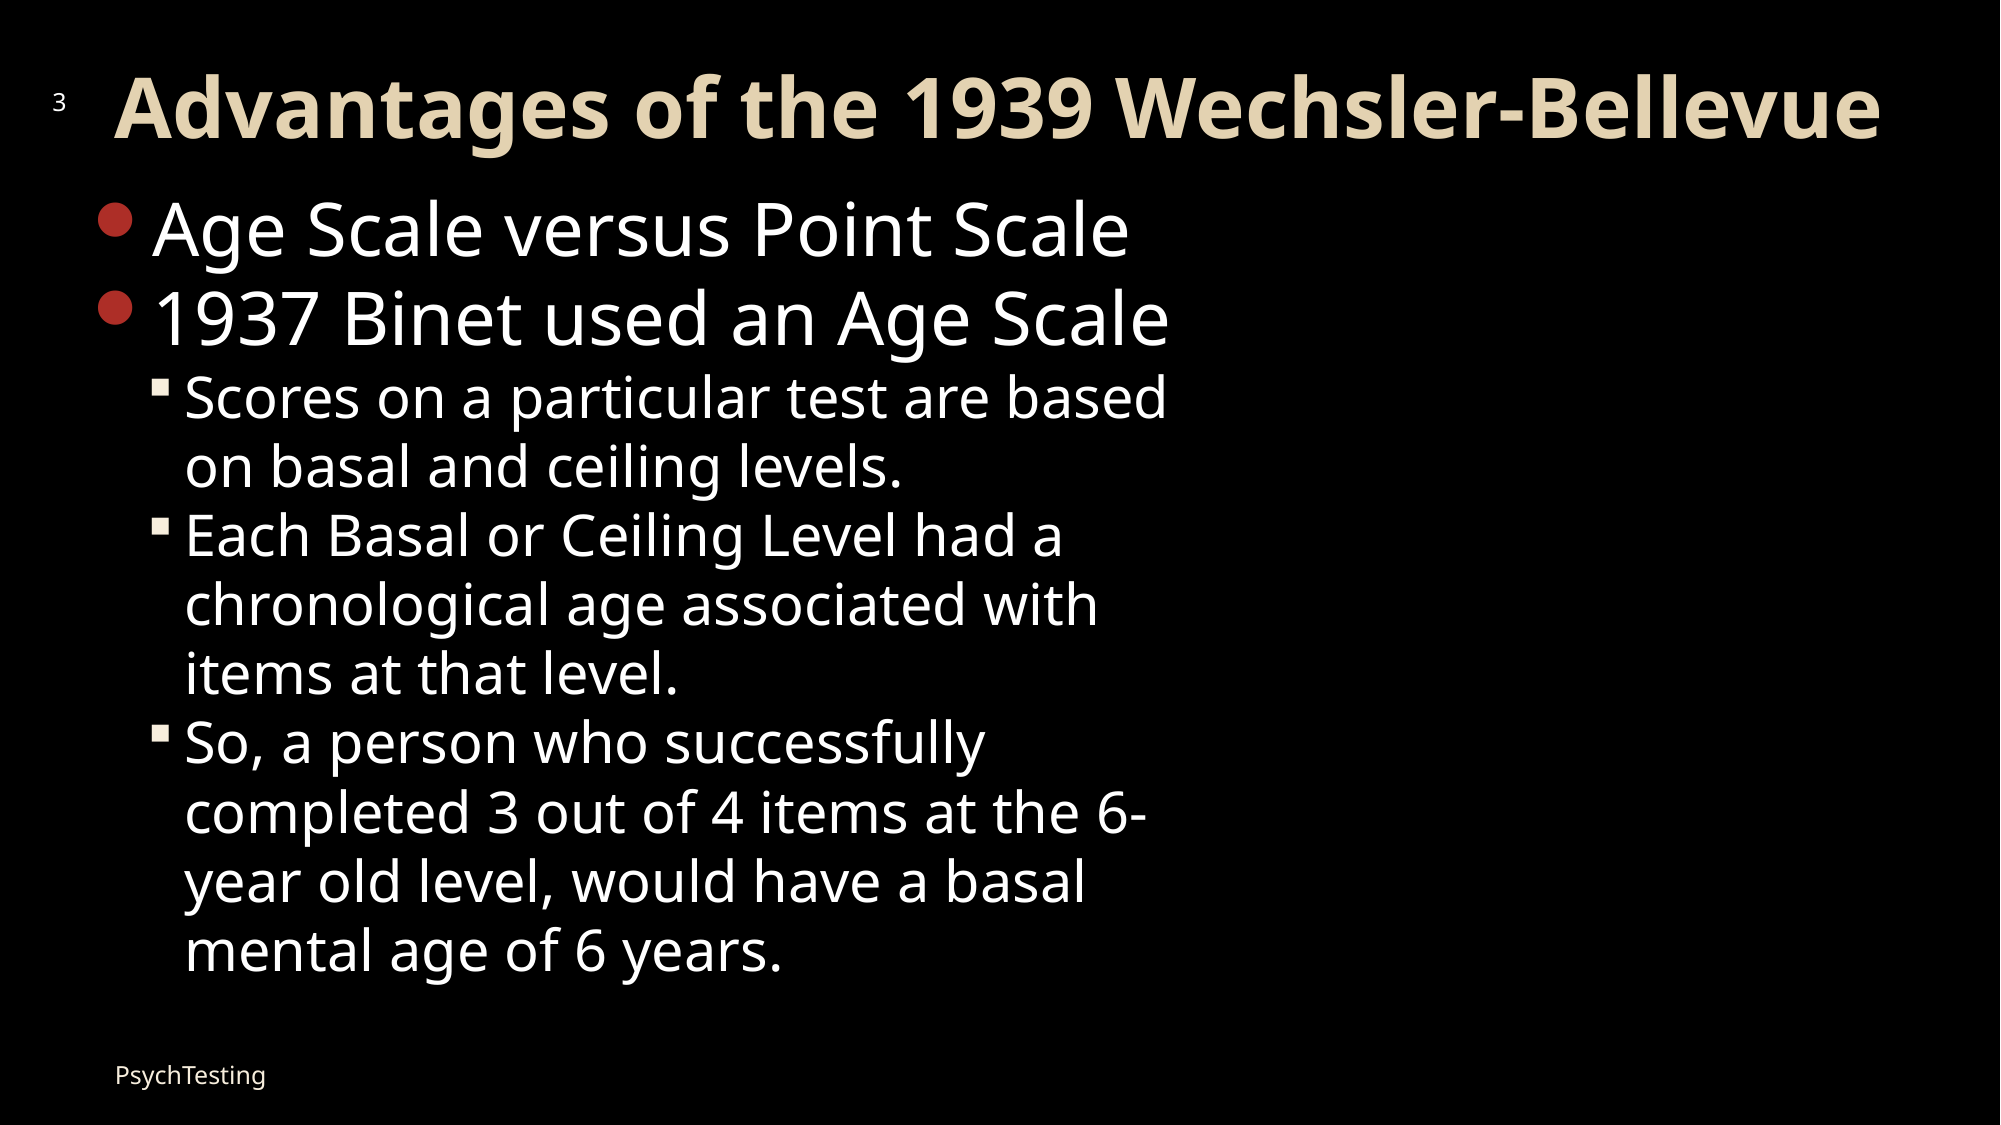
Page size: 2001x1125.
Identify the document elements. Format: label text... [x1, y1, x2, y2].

footer PsychTesting [99, 1048, 480, 1101]
slide_number 3 [18, 50, 82, 129]
title Advantages of the 1939 Wechsler-Bellevue [99, 37, 1950, 163]
list Age Scale versus Point Scale 1937 Binet used an Age Scale Scores on a particular test are based on basal and ceiling levels. Each Basal or Ceiling Level had a chronological age associated with items at that level. So, a person who successfully completed 3 out of 4 items at the 6-year old level, would have a basal mental age of 6 years. [86, 174, 1200, 993]
